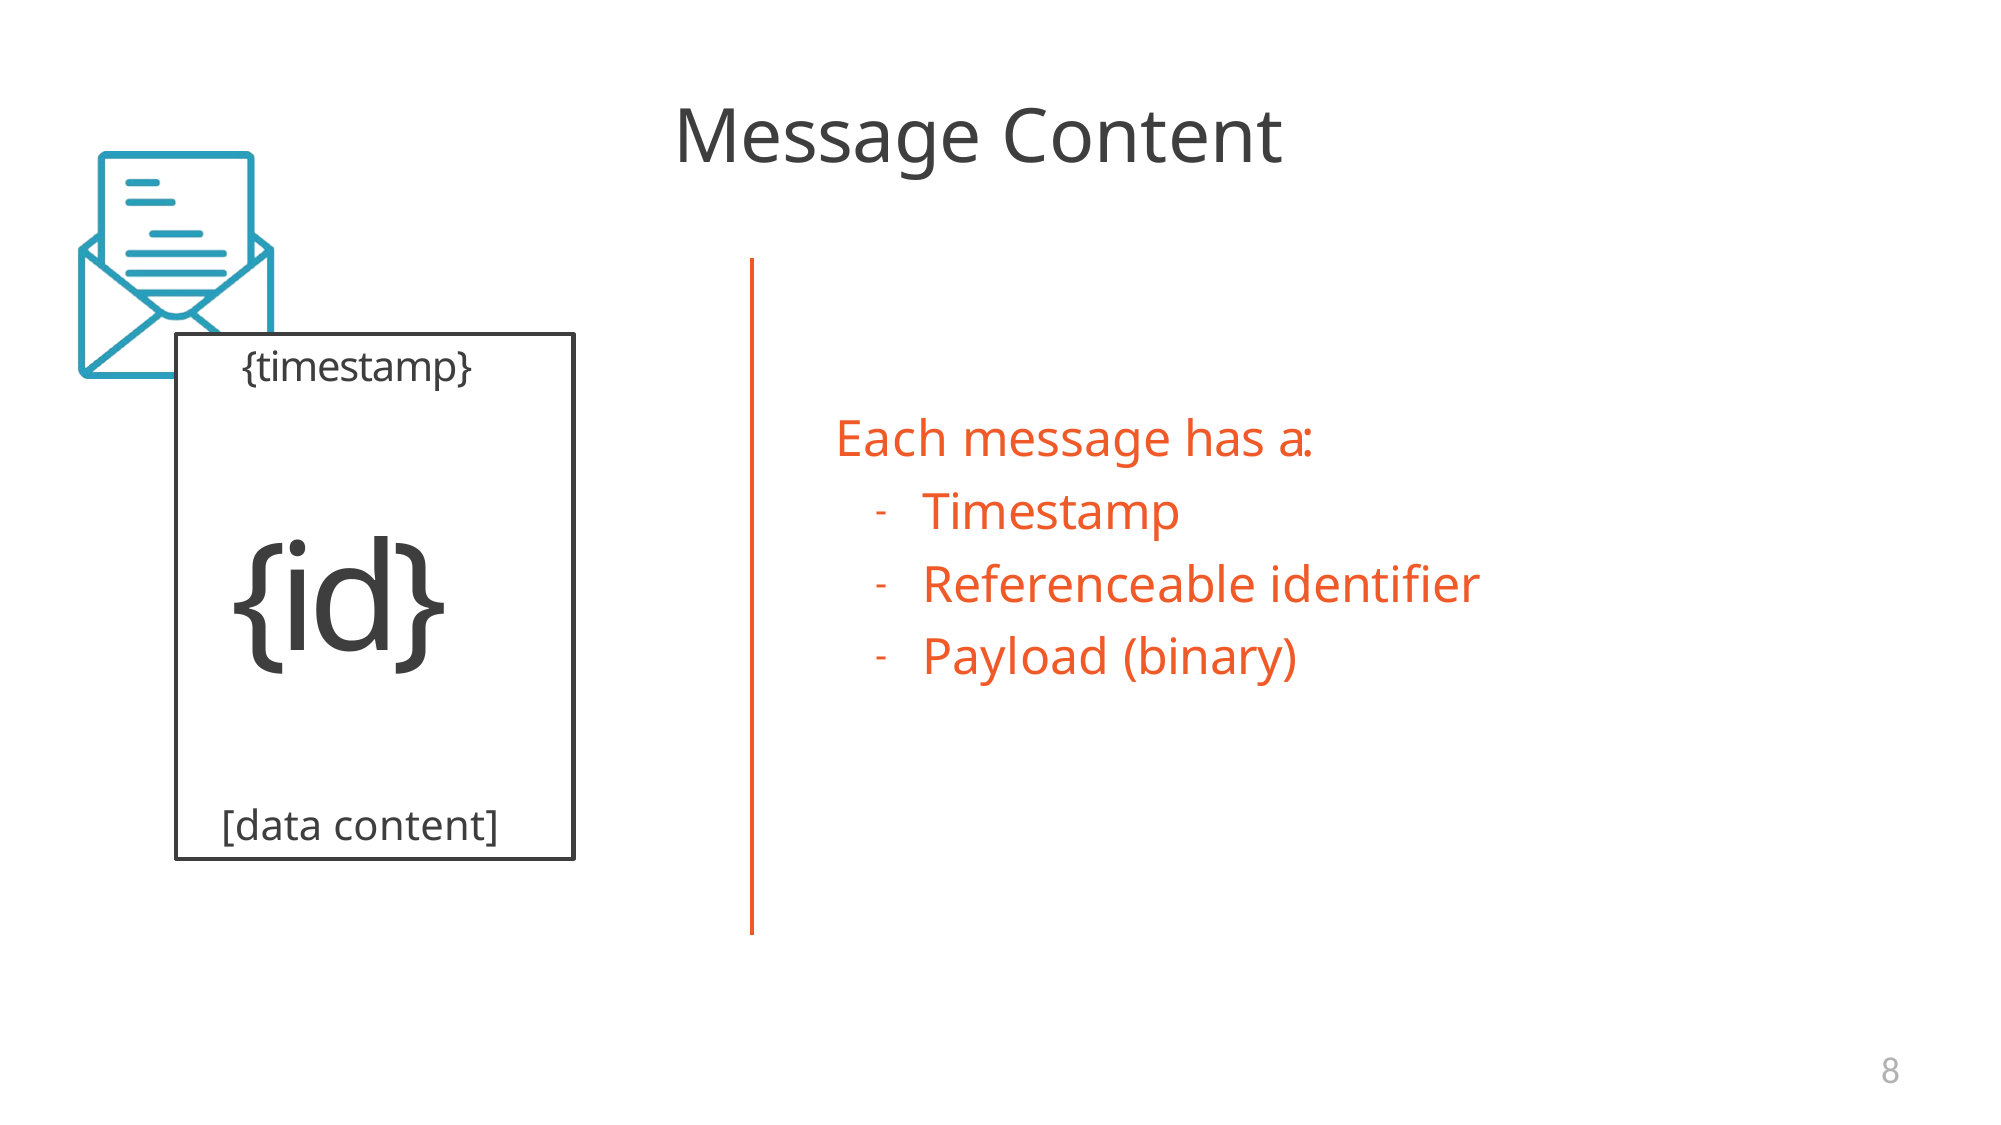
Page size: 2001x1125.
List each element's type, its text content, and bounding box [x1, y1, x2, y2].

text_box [62, 151, 576, 862]
title Message Content [671, 85, 1315, 276]
text_box Timestamp Referenceable identifier Payload (binary) [873, 464, 1516, 685]
text_box Each message has a: [833, 404, 1356, 467]
slide_number 8 [1440, 1046, 1900, 1103]
